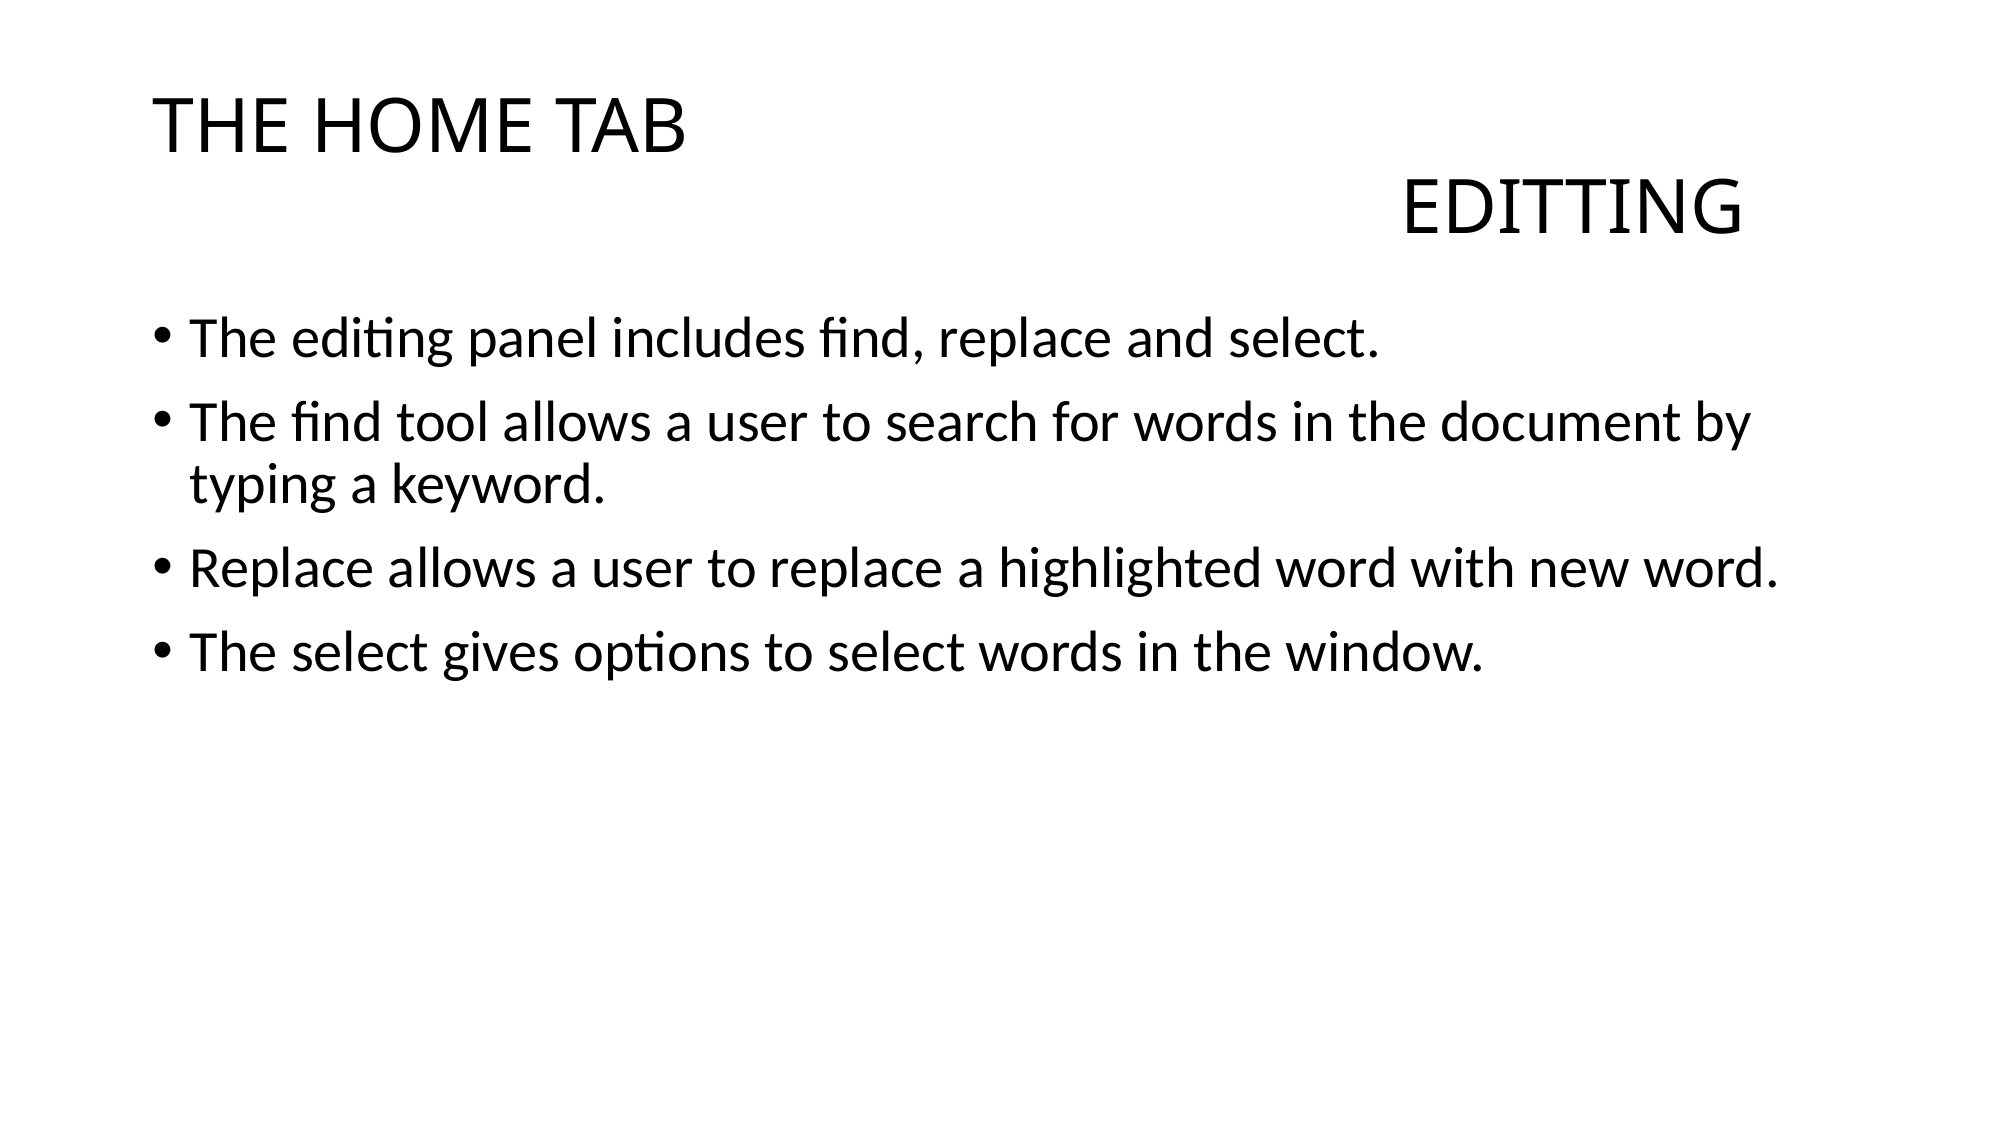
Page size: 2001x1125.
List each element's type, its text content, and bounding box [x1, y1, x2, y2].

title THE HOME TAB EDITTING [137, 59, 1863, 278]
list The editing panel includes find, replace and select. The find tool allows a user to search for words in the document by typing a keyword. Replace allows a user to replace a highlighted word with new word. The select gives options to select words in the window. [137, 299, 1863, 1014]
